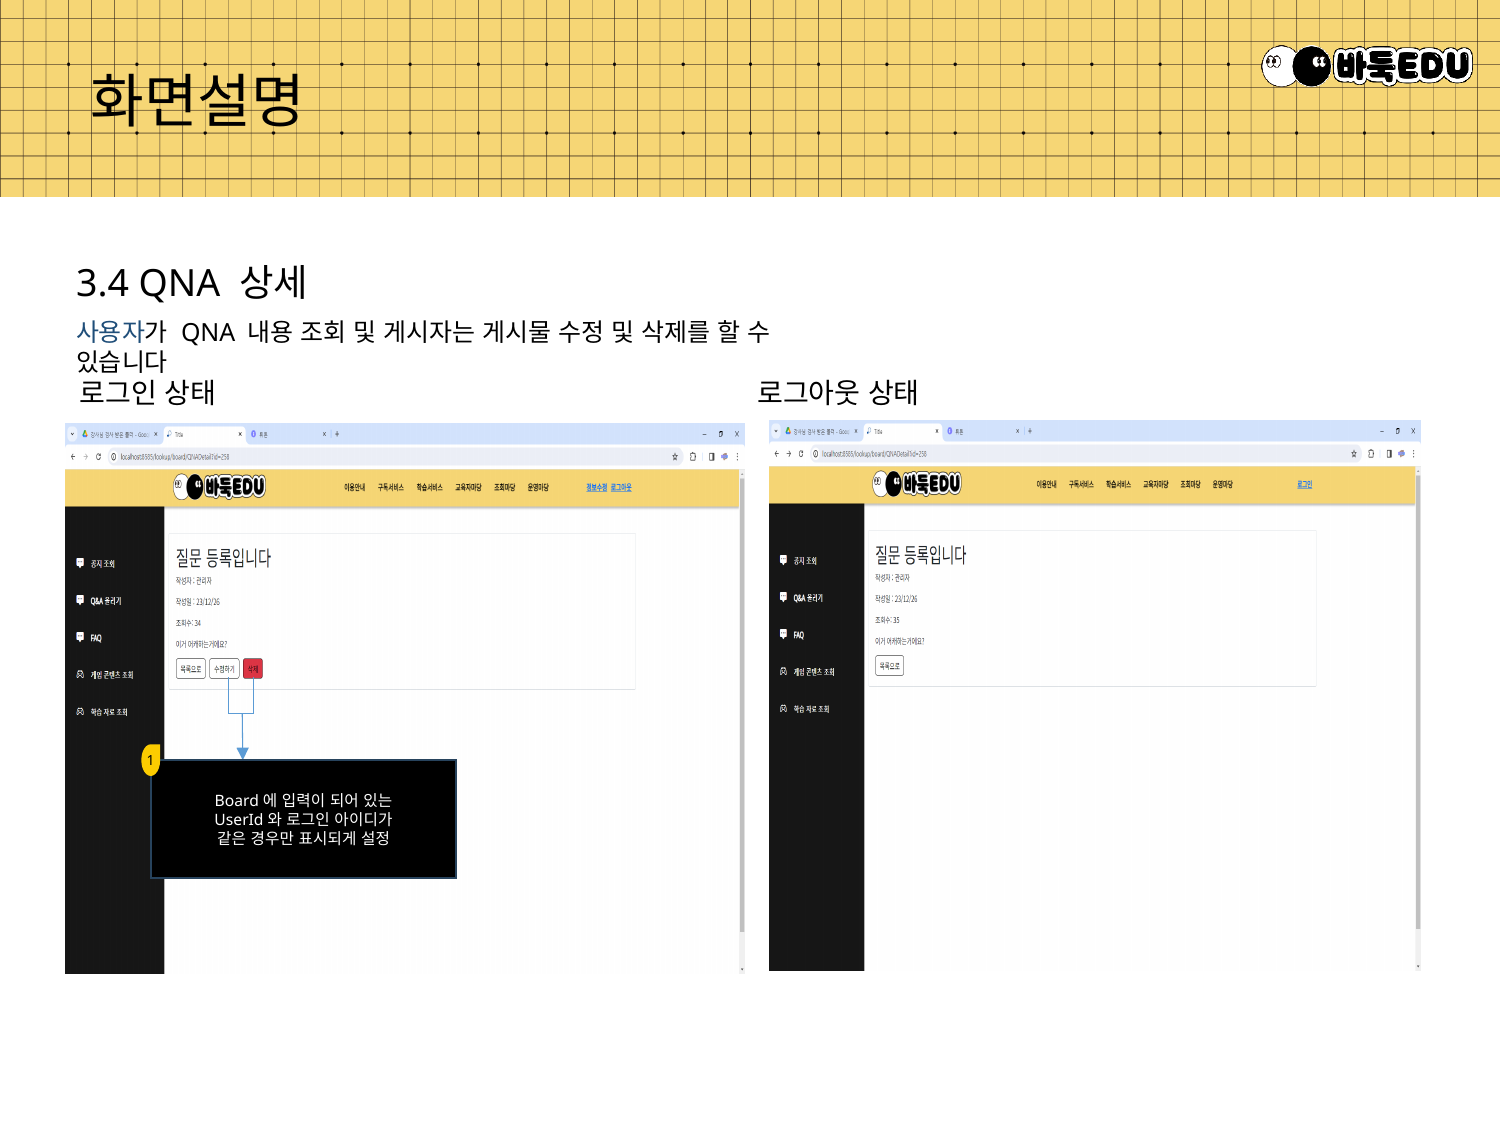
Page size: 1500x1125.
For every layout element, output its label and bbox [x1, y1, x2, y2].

text_box [0, 0, 1500, 197]
text_box [64, 253, 1421, 974]
